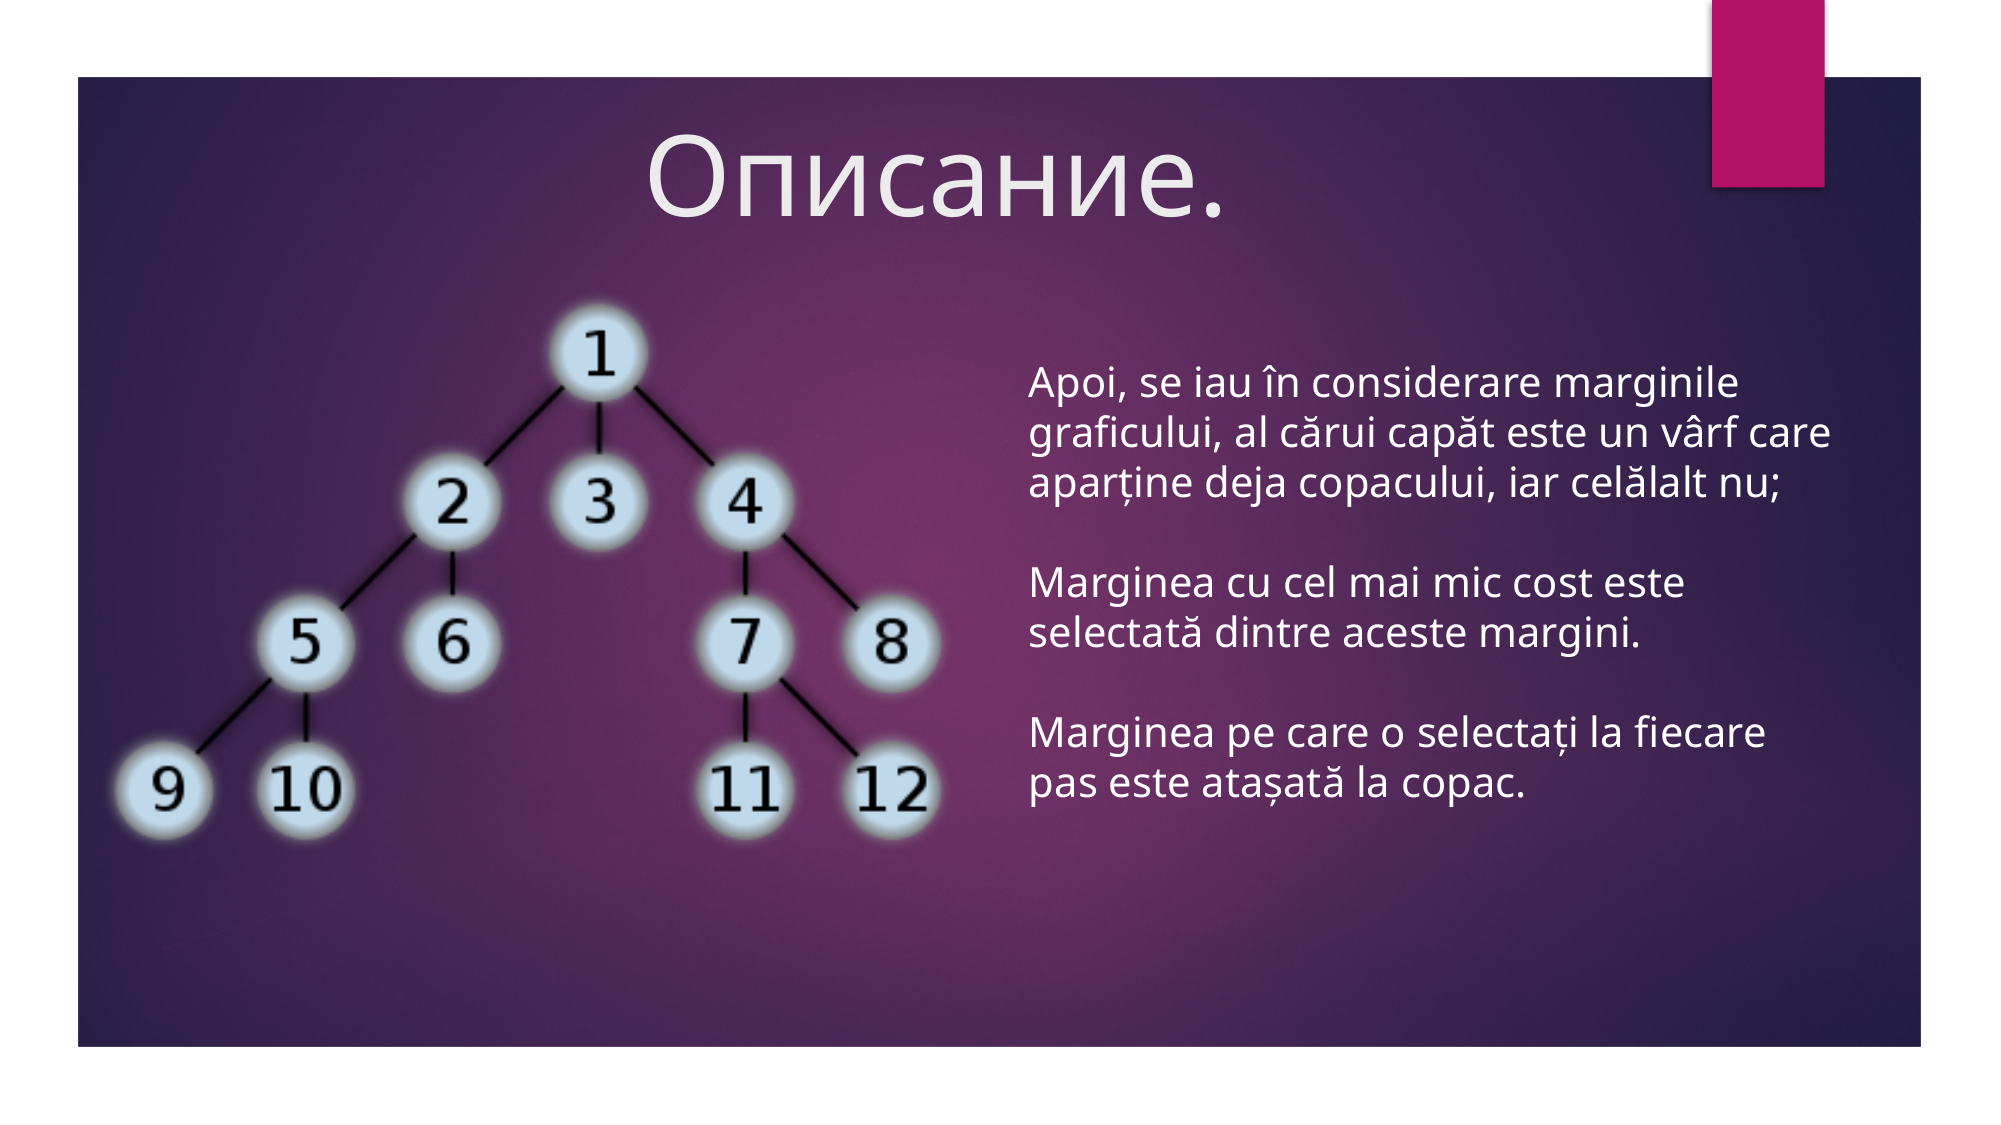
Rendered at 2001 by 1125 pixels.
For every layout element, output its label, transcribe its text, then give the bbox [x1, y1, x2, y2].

picture [87, 273, 1015, 869]
title Описание. [212, 106, 1661, 247]
text_box Apoi, se iau în considerare marginile graficului, al cărui capăt este un vârf care aparține deja copacului, iar celălalt nu; Marginea cu cel mai mic cost este selectată dintre aceste margini. Marginea pe care o selectați la fiecare pas este atașată la copac. [1020, 348, 1850, 814]
